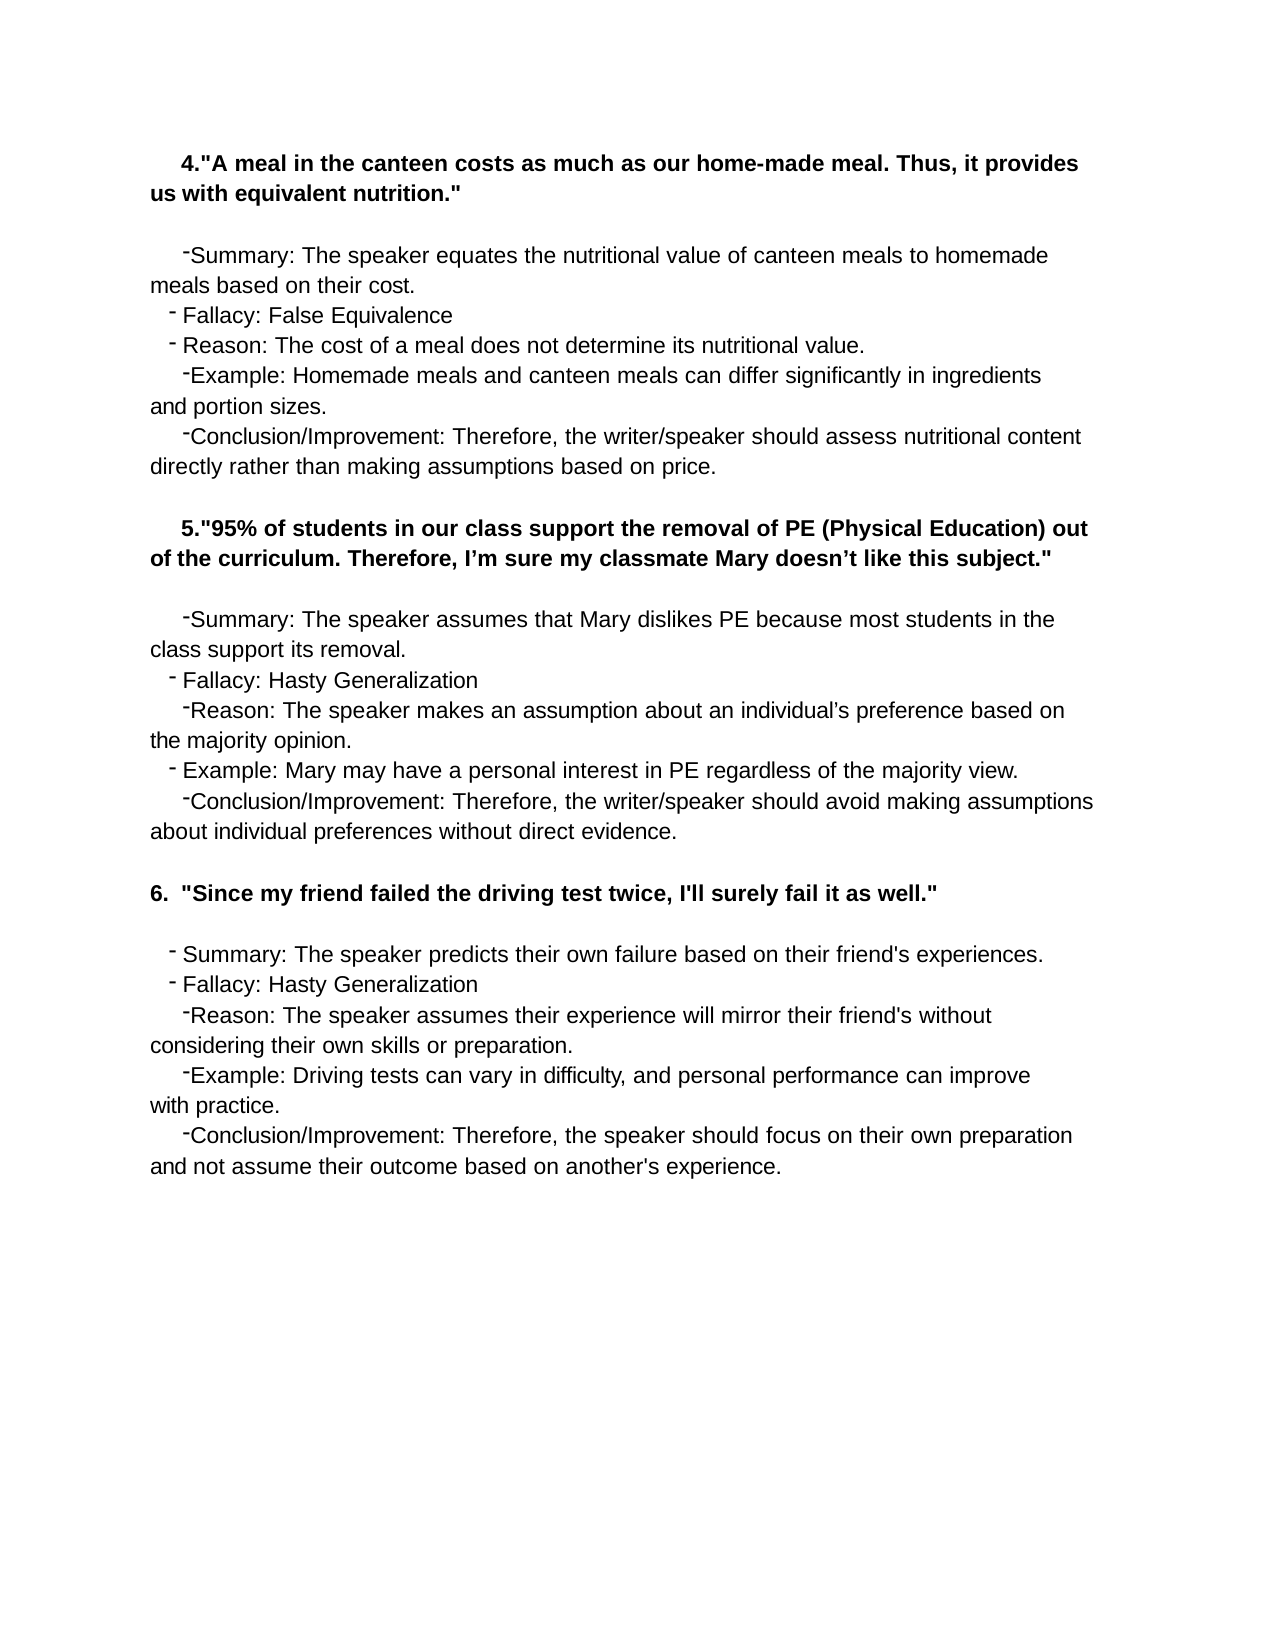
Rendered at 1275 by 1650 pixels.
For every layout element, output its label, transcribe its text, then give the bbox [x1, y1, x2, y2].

text_box "A meal in the canteen costs as much as our home-made meal. Thus, it provides us with equivalent nutrition." Summary: The speaker equates the nutritional value of canteen meals to homemade meals based on their cost. Fallacy: False Equivalence Reason: The cost of a meal does not determine its nutritional value. Example: Homemade meals and canteen meals can differ significantly in ingredients and portion sizes. Conclusion/Improvement: Therefore, the writer/speaker should assess nutritional content directly rather than making assumptions based on price. "95% of students in our class support the removal of PE (Physical Education) out of the curriculum. Therefore, I’m sure my classmate Mary doesn’t like this subject." Summary: The speaker assumes that Mary dislikes PE because most students in the class support its removal. Fallacy: Hasty Generalization Reason: The speaker makes an assumption about an individual’s preference based on the majority opinion. Example: Mary may have a personal interest in PE regardless of the majority view. Conclusion/Improvement: Therefore, the writer/speaker should avoid making assumptions about individual preferences without direct evidence. "Since my friend failed the driving test twice, I'll surely fail it as well." Summary: The speaker predicts their own failure based on their friend's experiences. Fallacy: Hasty Generalization Reason: The speaker assumes their experience will mirror their friend's without considering their own skills or preparation. Example: Driving tests can vary in difficulty, and personal performance can improve with practice. Conclusion/Improvement: Therefore, the speaker should focus on their own preparation and not assume their outcome based on another's experience. [147, 143, 1116, 1179]
